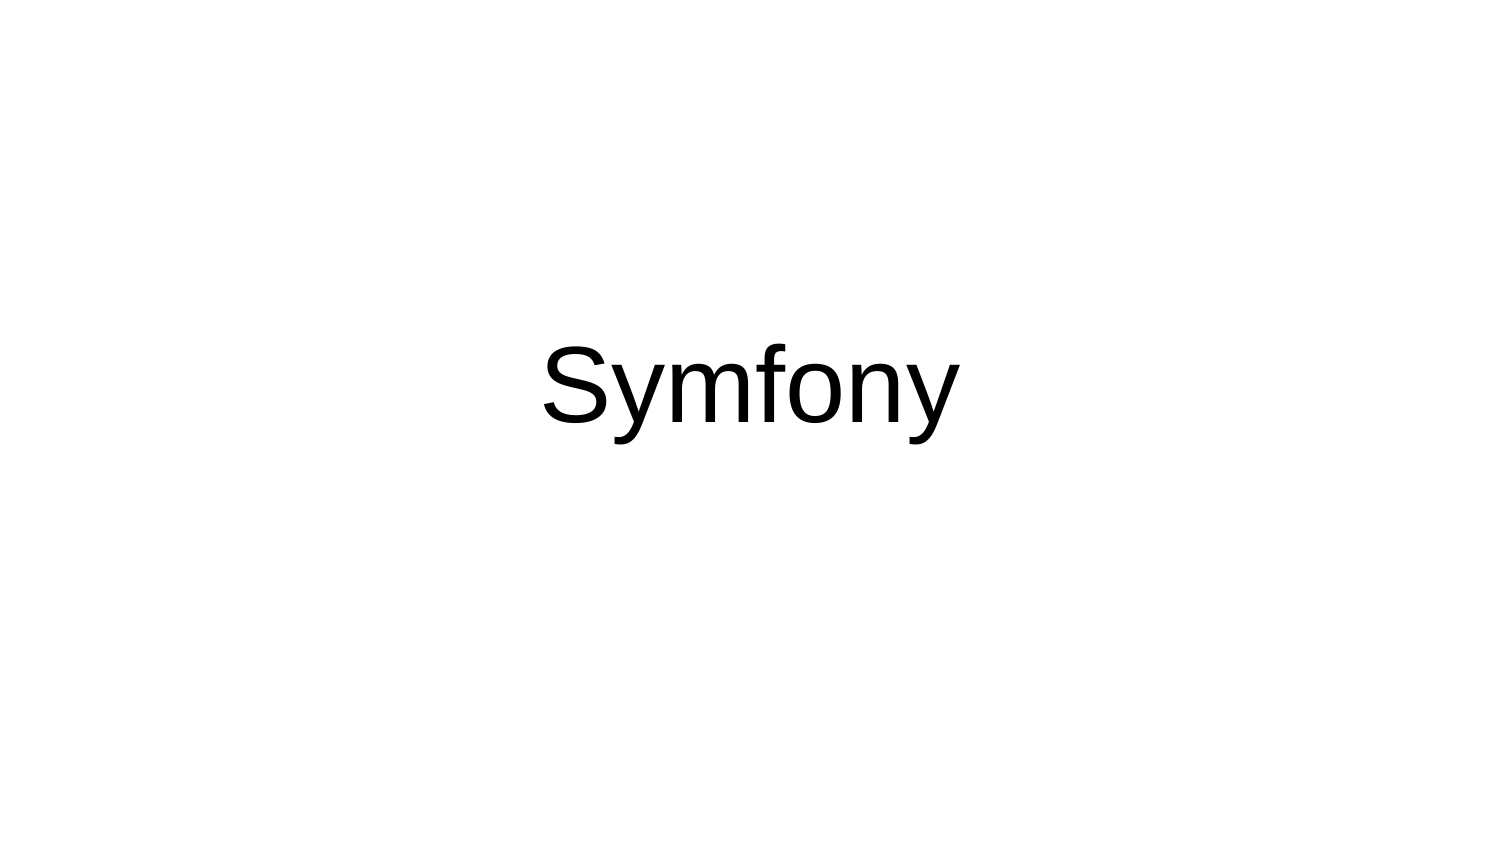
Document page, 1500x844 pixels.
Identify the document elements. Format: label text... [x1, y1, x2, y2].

title Symfony [51, 122, 1449, 459]
